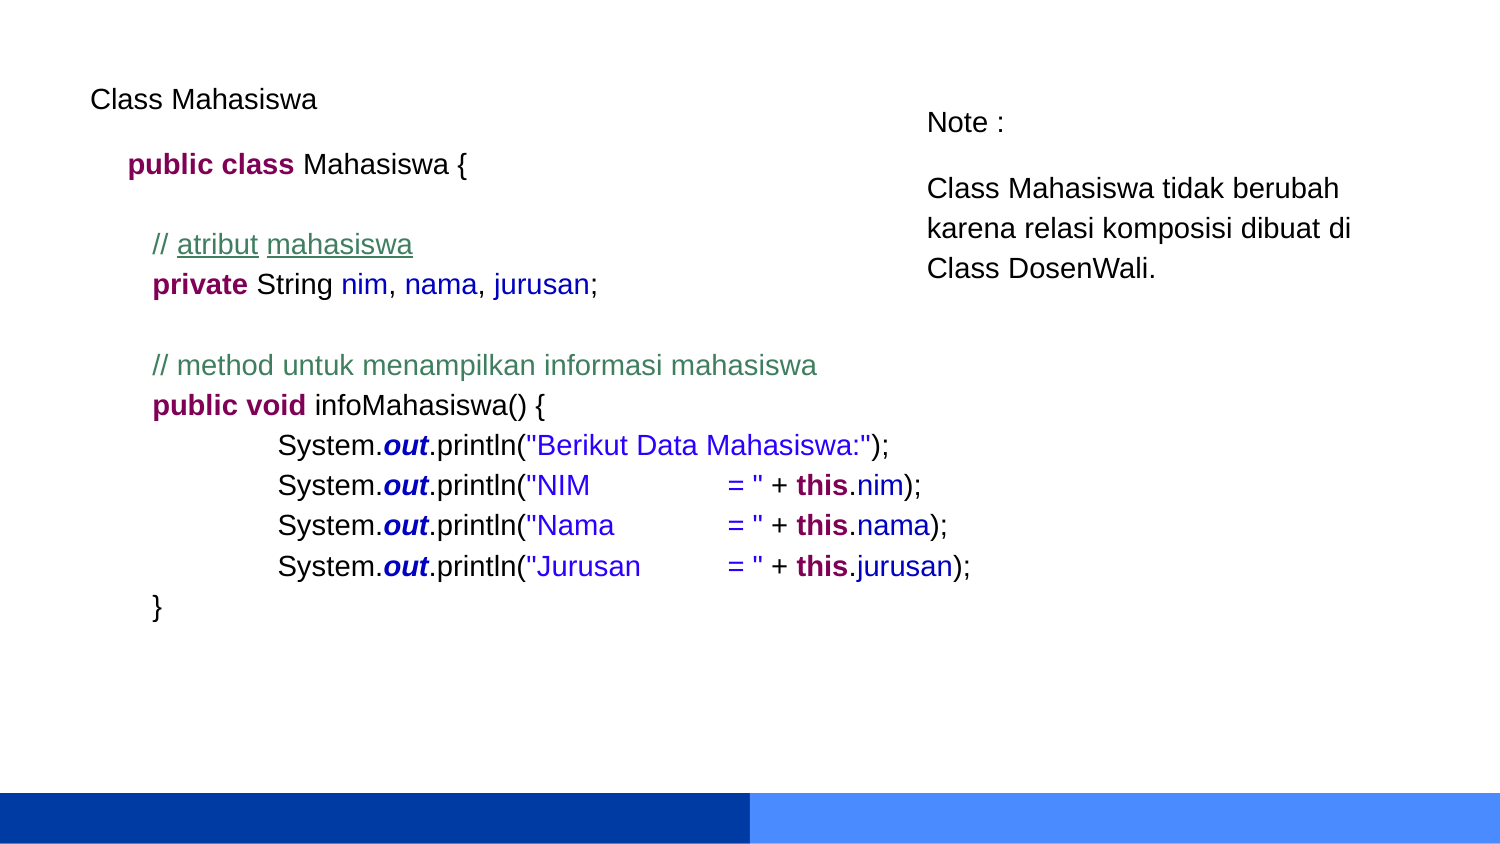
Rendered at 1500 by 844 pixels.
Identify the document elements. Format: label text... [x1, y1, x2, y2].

subtitle Class Mahasiswa public class Mahasiswa { // atribut mahasiswa private String nim, nama, jurusan; // method untuk menampilkan informasi mahasiswa public void infoMahasiswa() { System.out.println("Berikut Data Mahasiswa:"); System.out.println("NIM = " + this.nim); System.out.println("Nama = " + this.nama); System.out.println("Jurusan = " + this.jurusan); } [0, 0, 1500, 795]
subtitle Note : Class Mahasiswa tidak berubah karena relasi komposisi dibuat di Class DosenWali. [911, 83, 1427, 290]
